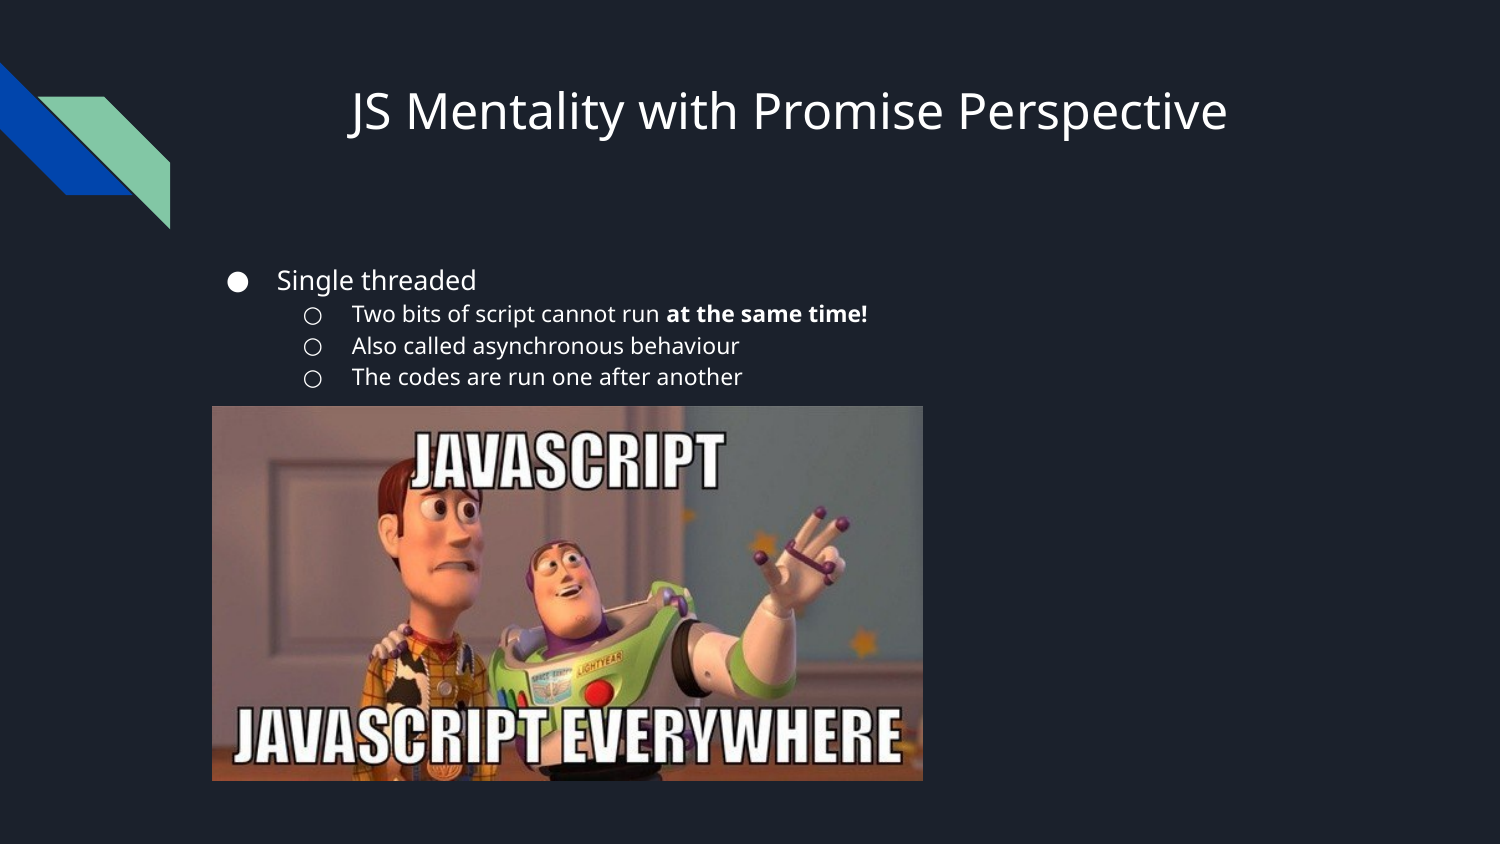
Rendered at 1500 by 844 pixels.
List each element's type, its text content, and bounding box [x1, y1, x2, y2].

list Single threaded Two bits of script cannot run at the same time! Also called asynchronous behaviour The codes are run one after another [186, 243, 1342, 721]
picture [212, 406, 923, 781]
title JS Mentality with Promise Perspective [212, 64, 1368, 215]
